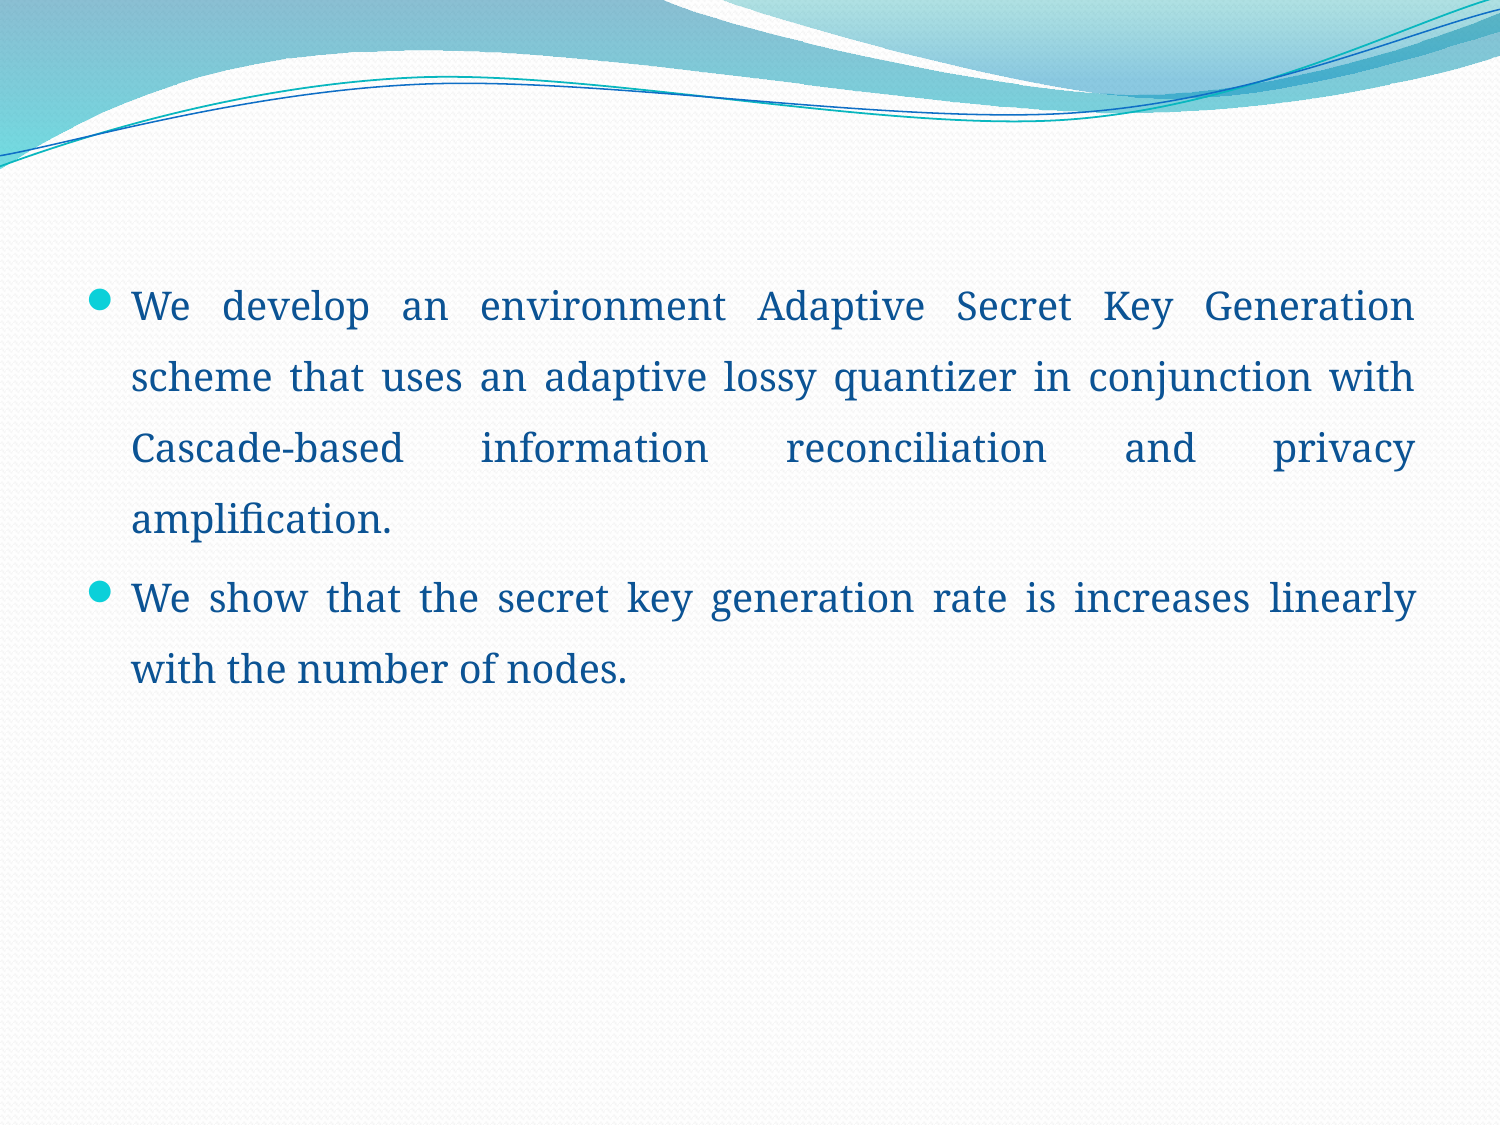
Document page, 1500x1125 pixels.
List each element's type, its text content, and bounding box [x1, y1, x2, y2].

list We develop an environment Adaptive Secret Key Generation scheme that uses an adaptive lossy quantizer in conjunction with Cascade-based information reconciliation and privacy amplification. We show that the secret key generation rate is increases linearly with the number of nodes. [70, 249, 1432, 1125]
